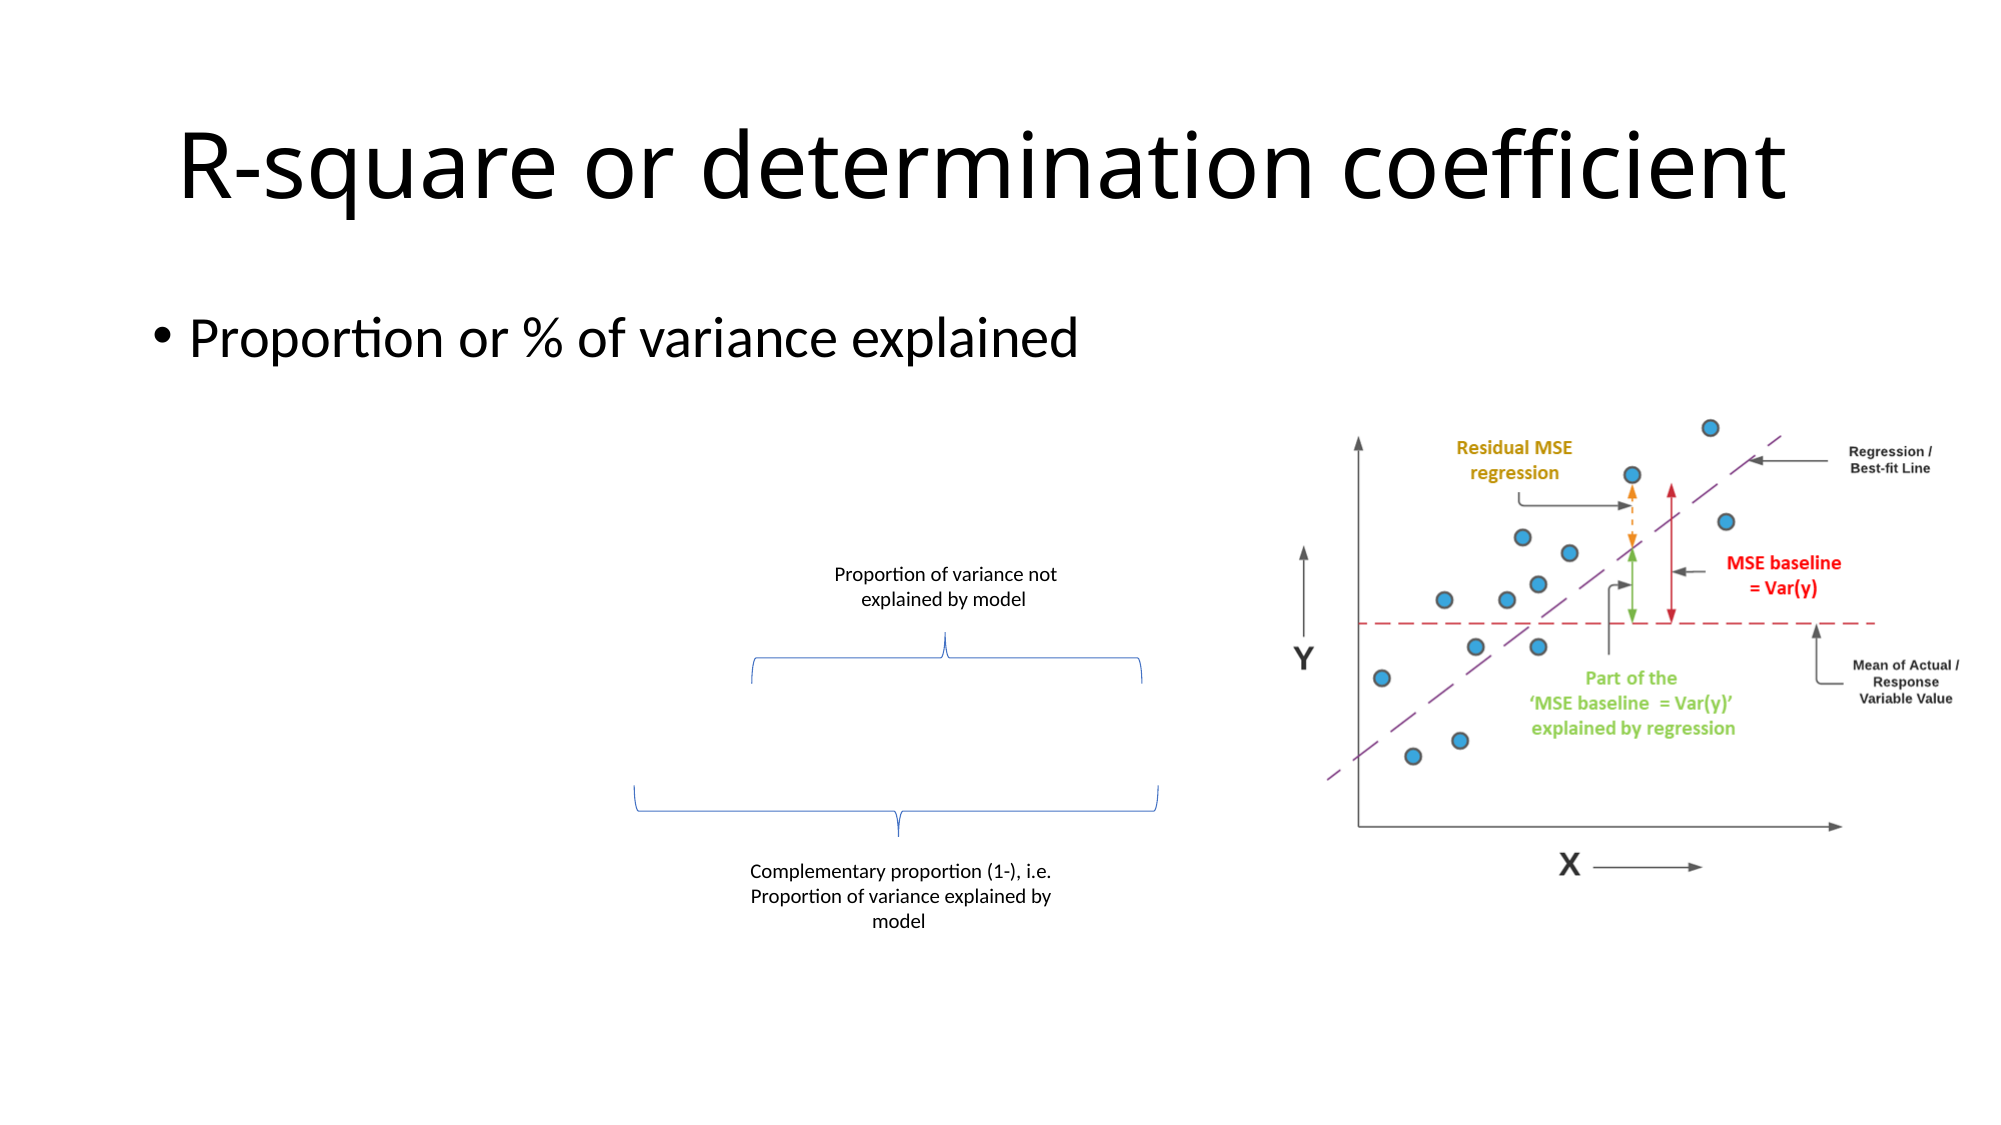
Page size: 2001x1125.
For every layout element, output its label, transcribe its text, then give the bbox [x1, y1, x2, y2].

text_box Complementary proportion (1-), i.e. Proportion of variance explained by model [716, 850, 1086, 941]
picture [1249, 389, 2000, 923]
list Proportion or % of variance explained [137, 299, 1863, 1014]
text_box Proportion of variance not explained by model [797, 552, 1096, 618]
title R-square or determination coefficient [137, 59, 1863, 278]
text_box [633, 785, 1159, 837]
text_box [751, 632, 1143, 684]
